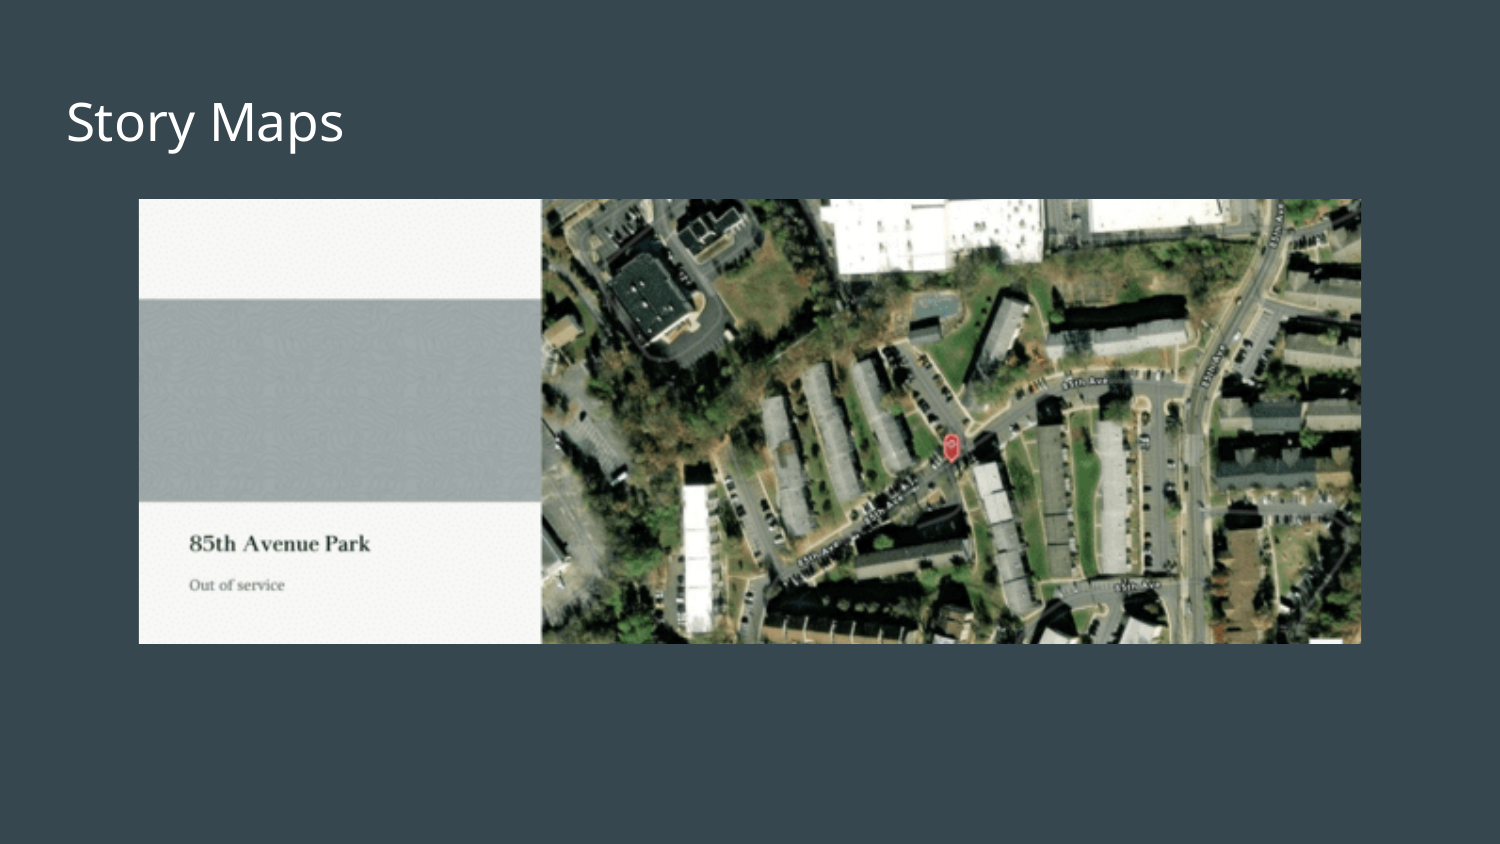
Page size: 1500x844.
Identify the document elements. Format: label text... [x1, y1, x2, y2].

picture [138, 199, 1362, 644]
title Story Maps [51, 72, 1449, 167]
